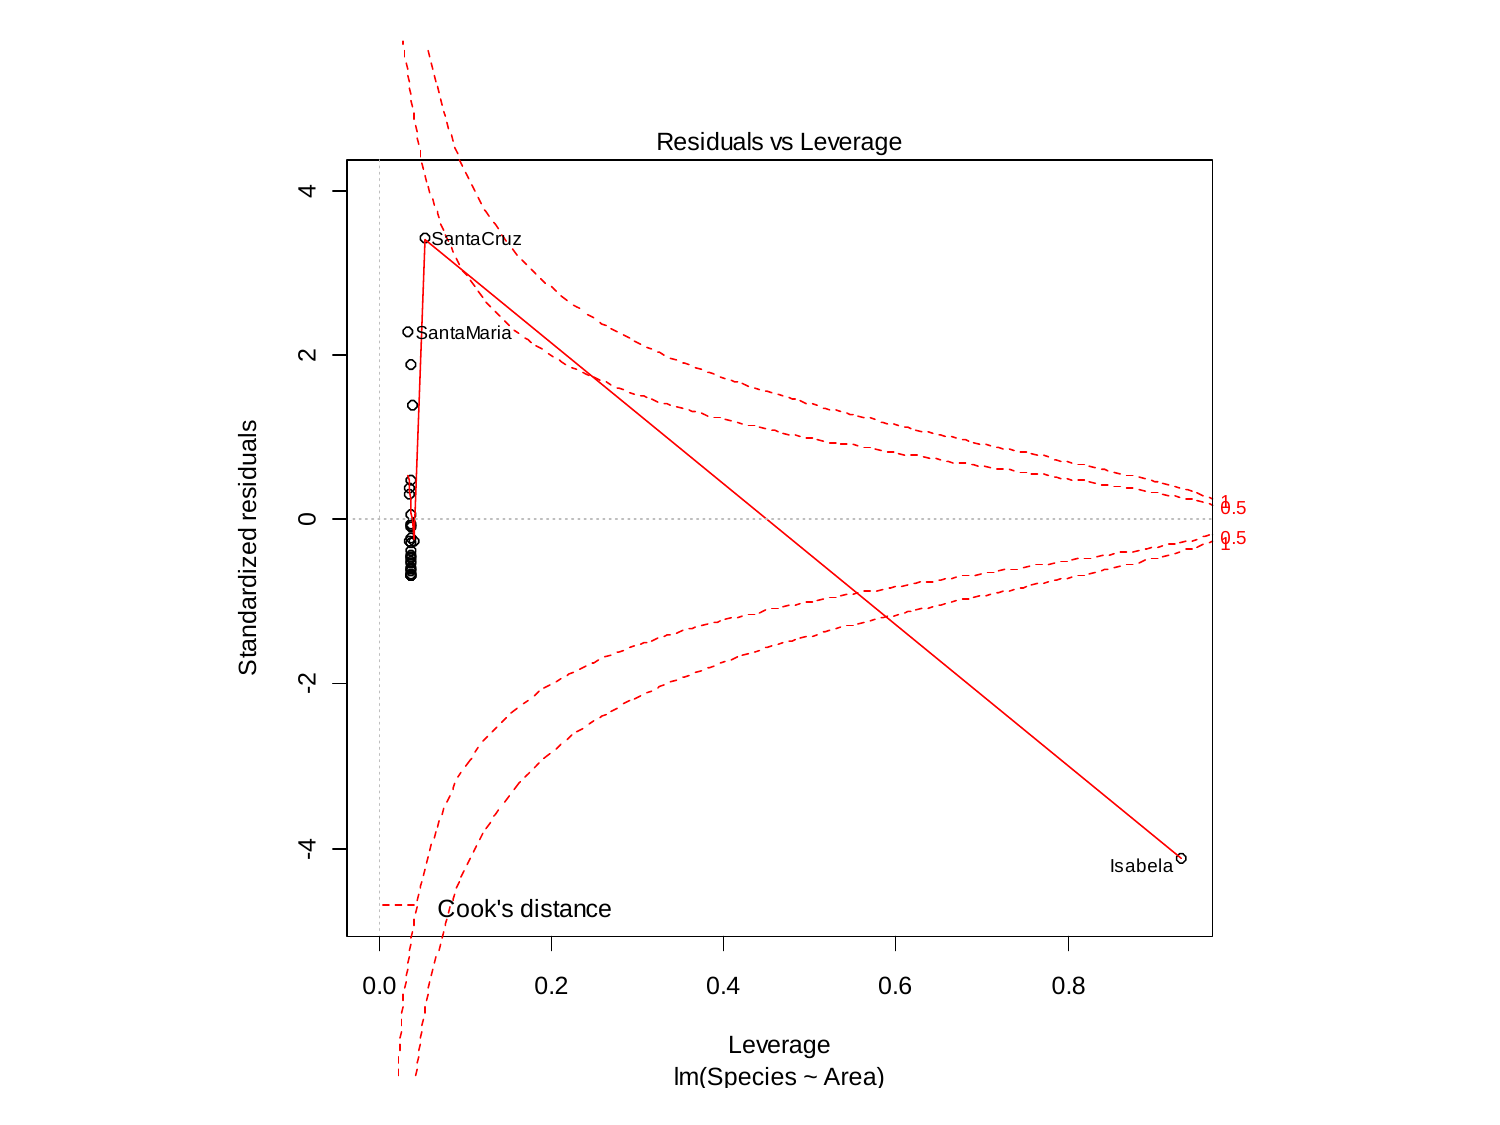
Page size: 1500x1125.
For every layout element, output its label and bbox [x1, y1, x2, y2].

picture [224, 37, 1276, 1089]
